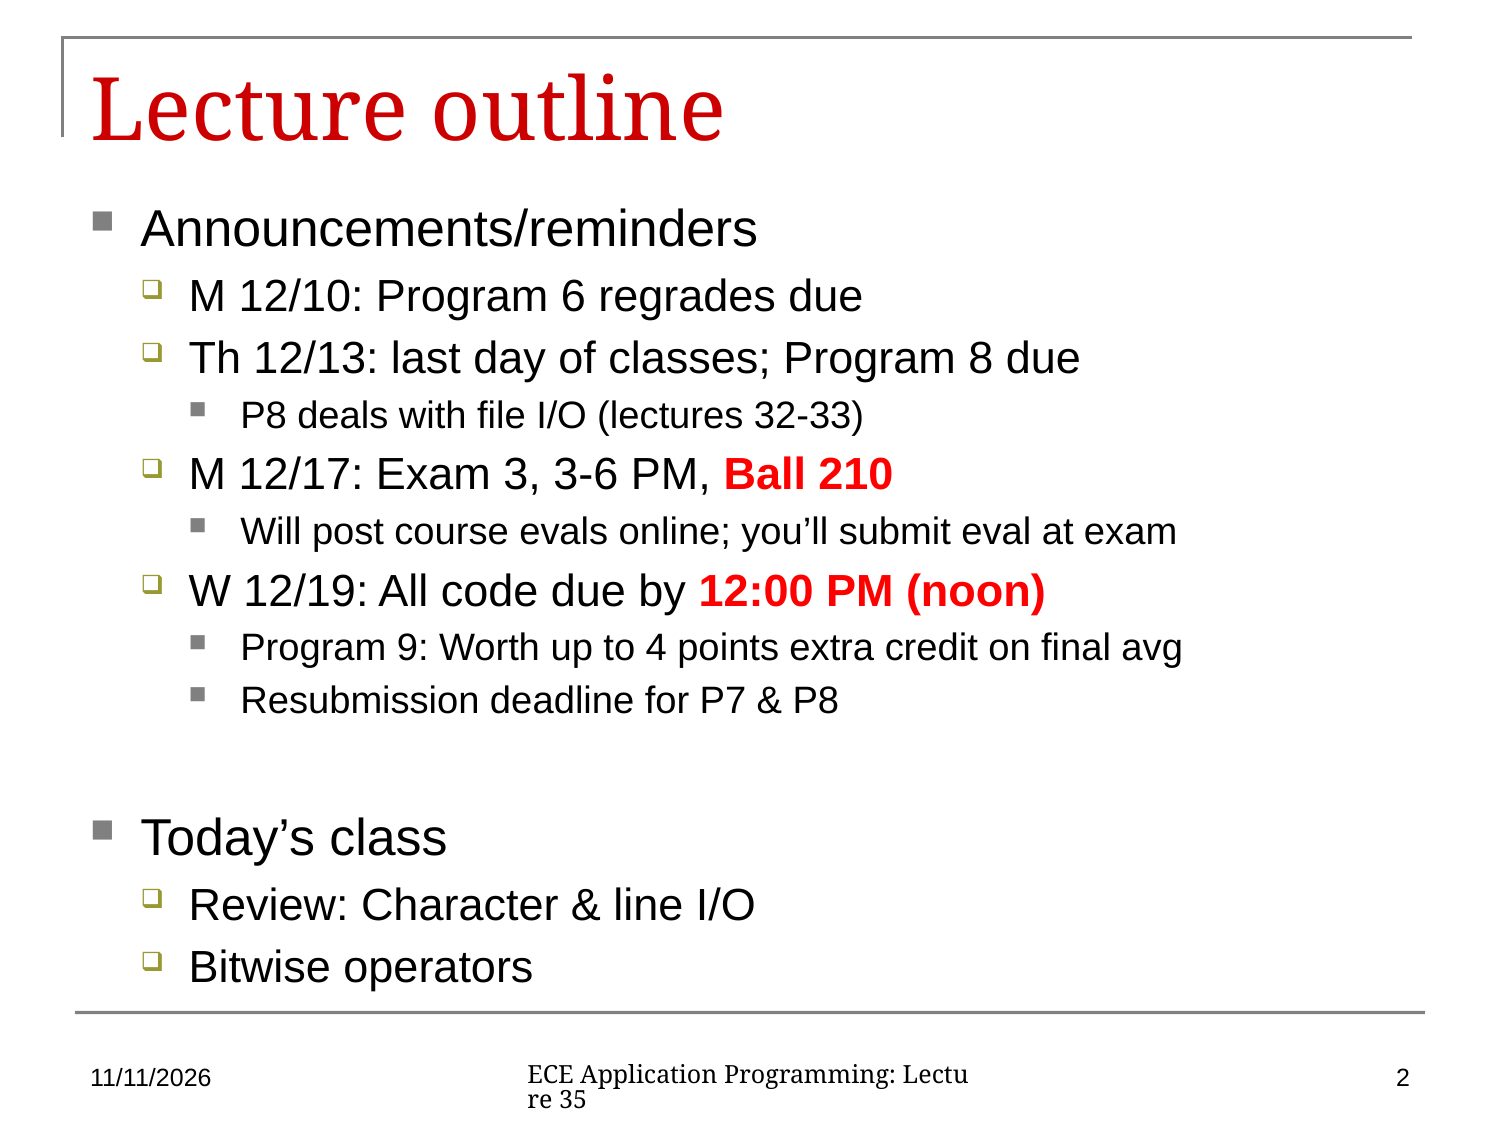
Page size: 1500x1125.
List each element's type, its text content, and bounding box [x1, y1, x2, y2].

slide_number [74, 1023, 426, 1100]
slide_number 2 [1074, 1023, 1426, 1100]
footer ECE Application Programming: Lecture 35 [512, 1024, 988, 1101]
list Announcements/reminders M 12/10: Program 6 regrades due Th 12/13: last day of classes; Program 8 due P8 deals with file I/O (lectures 32-33) M 12/17: Exam 3, 3-6 PM, Ball 210 Will post course evals online; you’ll submit eval at exam W 12/19: All code due by 12:00 PM (noon) Program 9: Worth up to 4 points extra credit on final avg Resubmission deadline for P7 & P8 Today’s class Review: Character & line I/O Bitwise operators [75, 187, 1425, 1006]
title Lecture outline [75, 45, 1425, 163]
